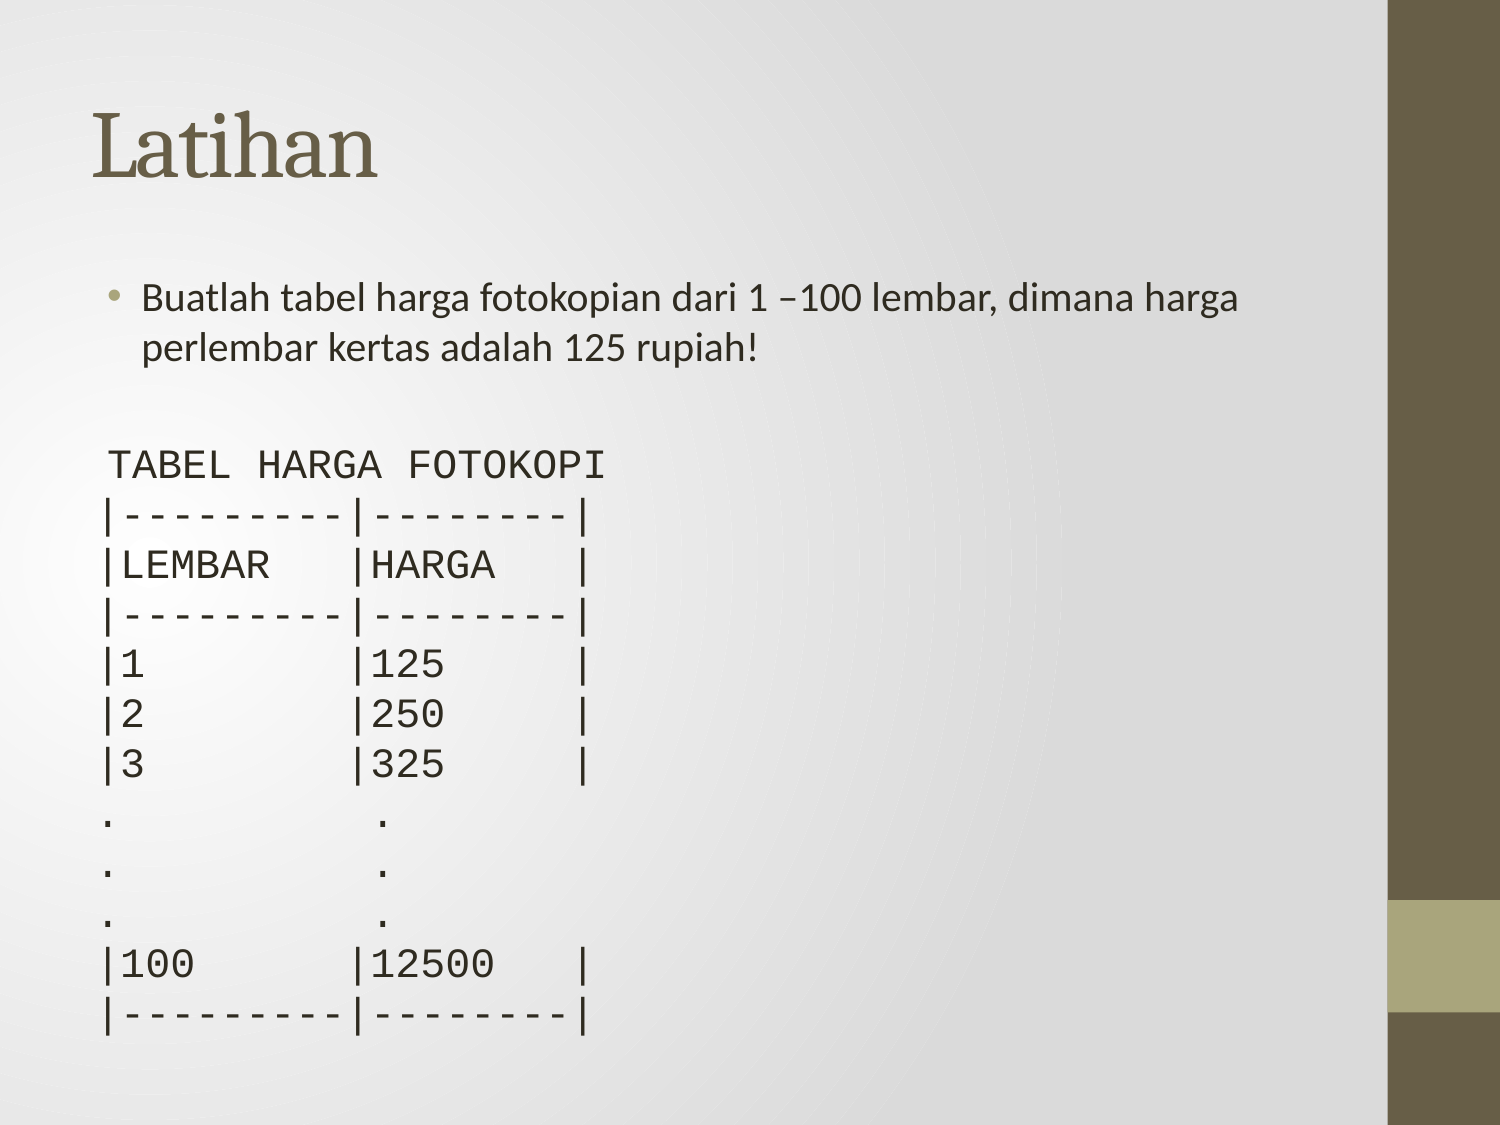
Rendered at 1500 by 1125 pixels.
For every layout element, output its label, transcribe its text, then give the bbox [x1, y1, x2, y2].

title Latihan [75, 45, 1325, 233]
list Buatlah tabel harga fotokopian dari 1 –100 lembar, dimana harga perlembar kertas adalah 125 rupiah! TABEL HARGA FOTOKOPI |---------|--------| |LEMBAR |HARGA | |---------|--------| |1 |125 | |2 |250 | |3 |325 | . . . . . . |100 |12500 | |---------|--------| [75, 262, 1325, 1050]
